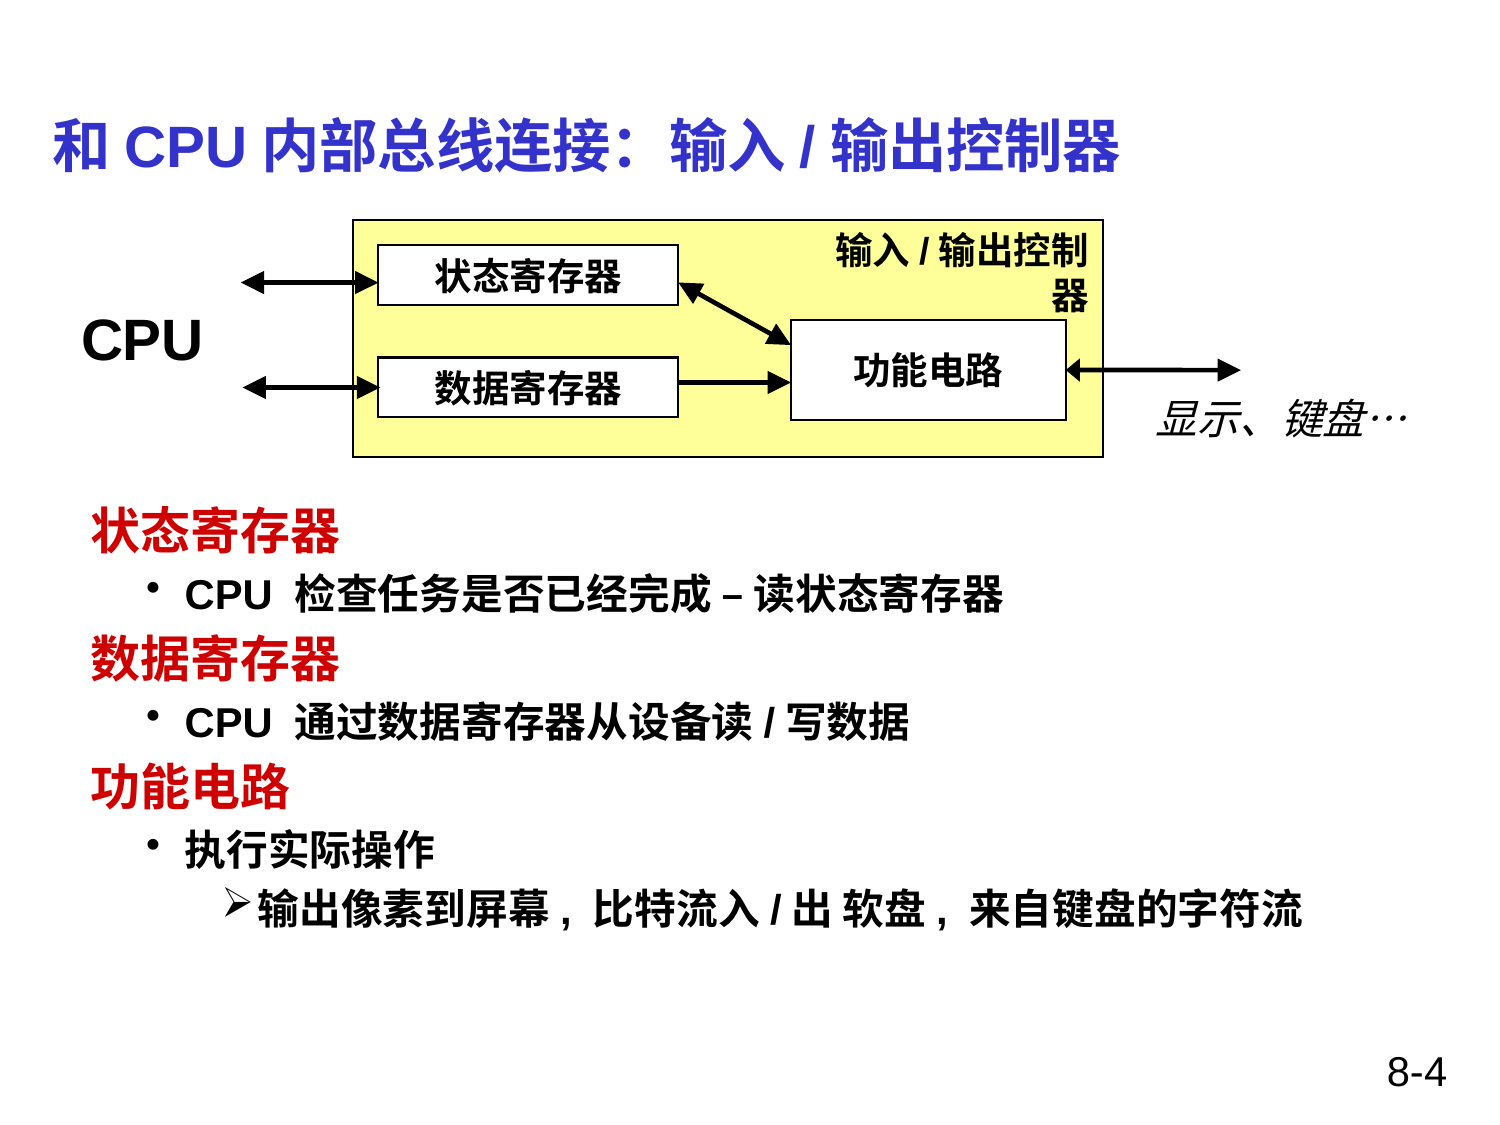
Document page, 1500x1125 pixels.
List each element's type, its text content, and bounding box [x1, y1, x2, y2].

text_box CPU [66, 295, 219, 380]
slide_number 8- [1074, 1048, 1463, 1100]
text_box 数据寄存器 [378, 357, 679, 418]
text_box [678, 282, 791, 346]
text_box [1066, 325, 1104, 369]
text_box 状态寄存器 [378, 245, 679, 305]
text_box [353, 219, 790, 342]
text_box 输入/输出控制器 [785, 219, 1104, 325]
text_box 功能电路 [790, 320, 1066, 421]
text_box [242, 377, 381, 398]
text_box [1065, 359, 1241, 381]
list 状态寄存器 CPU 检查任务是否已经完成 – 读状态寄存器 数据寄存器 CPU 通过数据寄存器从设备读/写数据 功能电路 执行实际操作 输出像素到屏幕, 比特流入/出 软盘, 来自键盘的字符流 [74, 491, 1500, 1048]
text_box [353, 283, 790, 387]
text_box [353, 371, 1104, 458]
text_box 显示、键盘… [1141, 385, 1422, 451]
text_box [240, 272, 379, 293]
title 和CPU内部总线连接：输入/输出控制器 [37, 99, 1463, 188]
text_box [678, 372, 791, 393]
